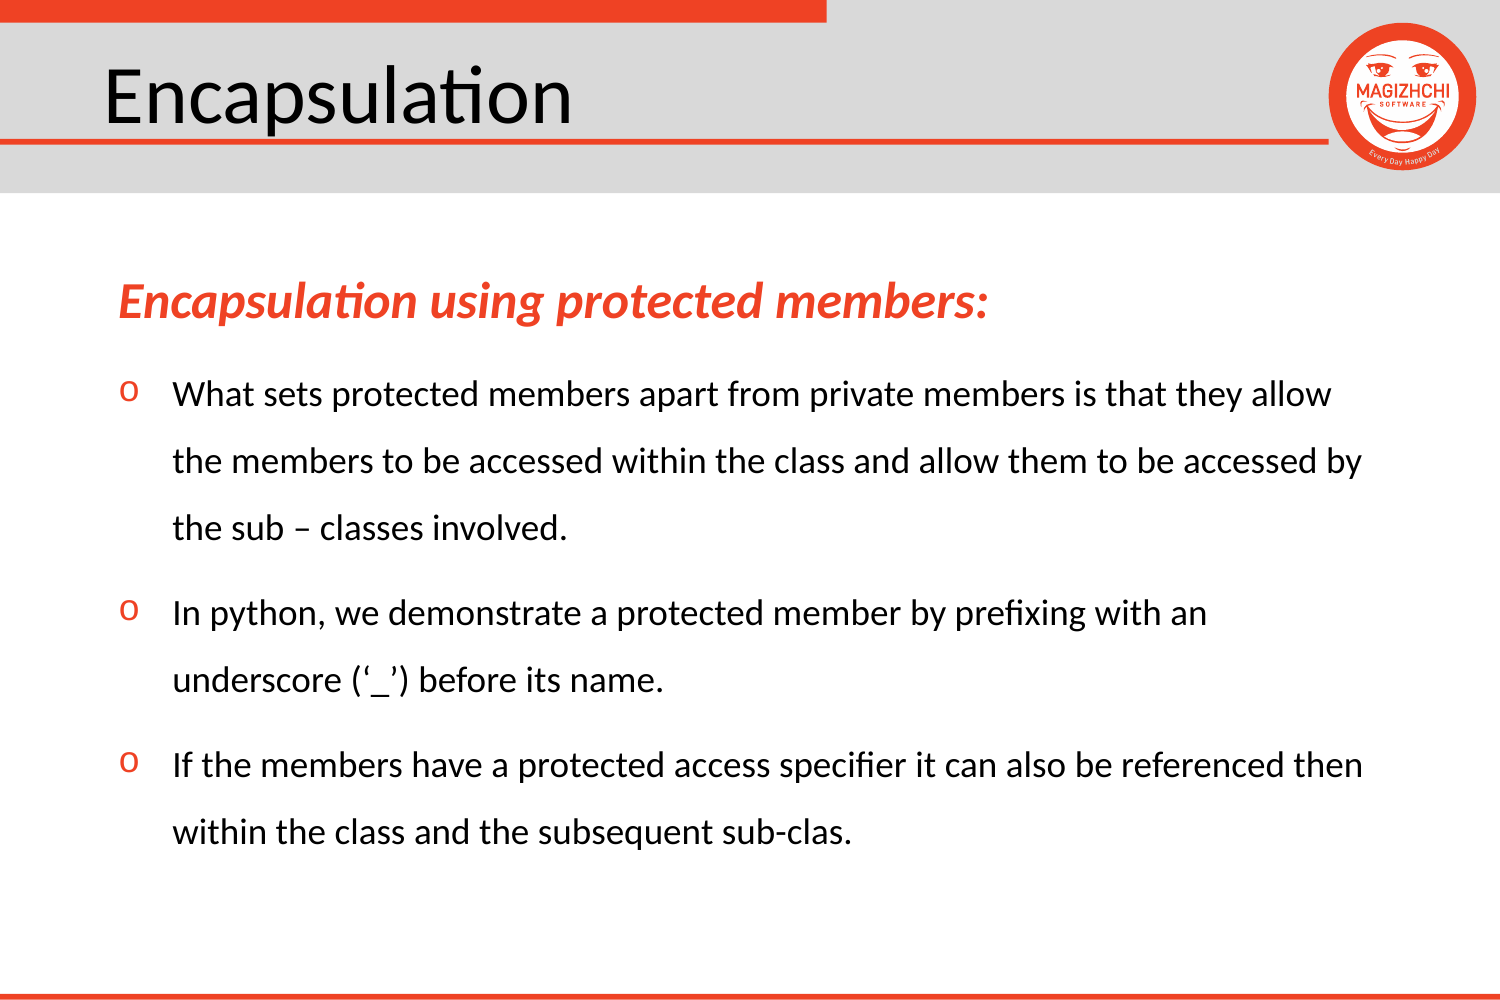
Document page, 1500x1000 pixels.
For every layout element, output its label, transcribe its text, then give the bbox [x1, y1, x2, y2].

title Encapsulation [88, 53, 1418, 140]
list Encapsulation using protected members: What sets protected members apart from private members is that they allow the members to be accessed within the class and allow them to be accessed by the sub – classes involved. In python, we demonstrate a protected member by prefixing with an underscore (‘_’) before its name. If the members have a protected access specifier it can also be referenced then within the class and the subsequent sub-clas. [103, 228, 1397, 863]
